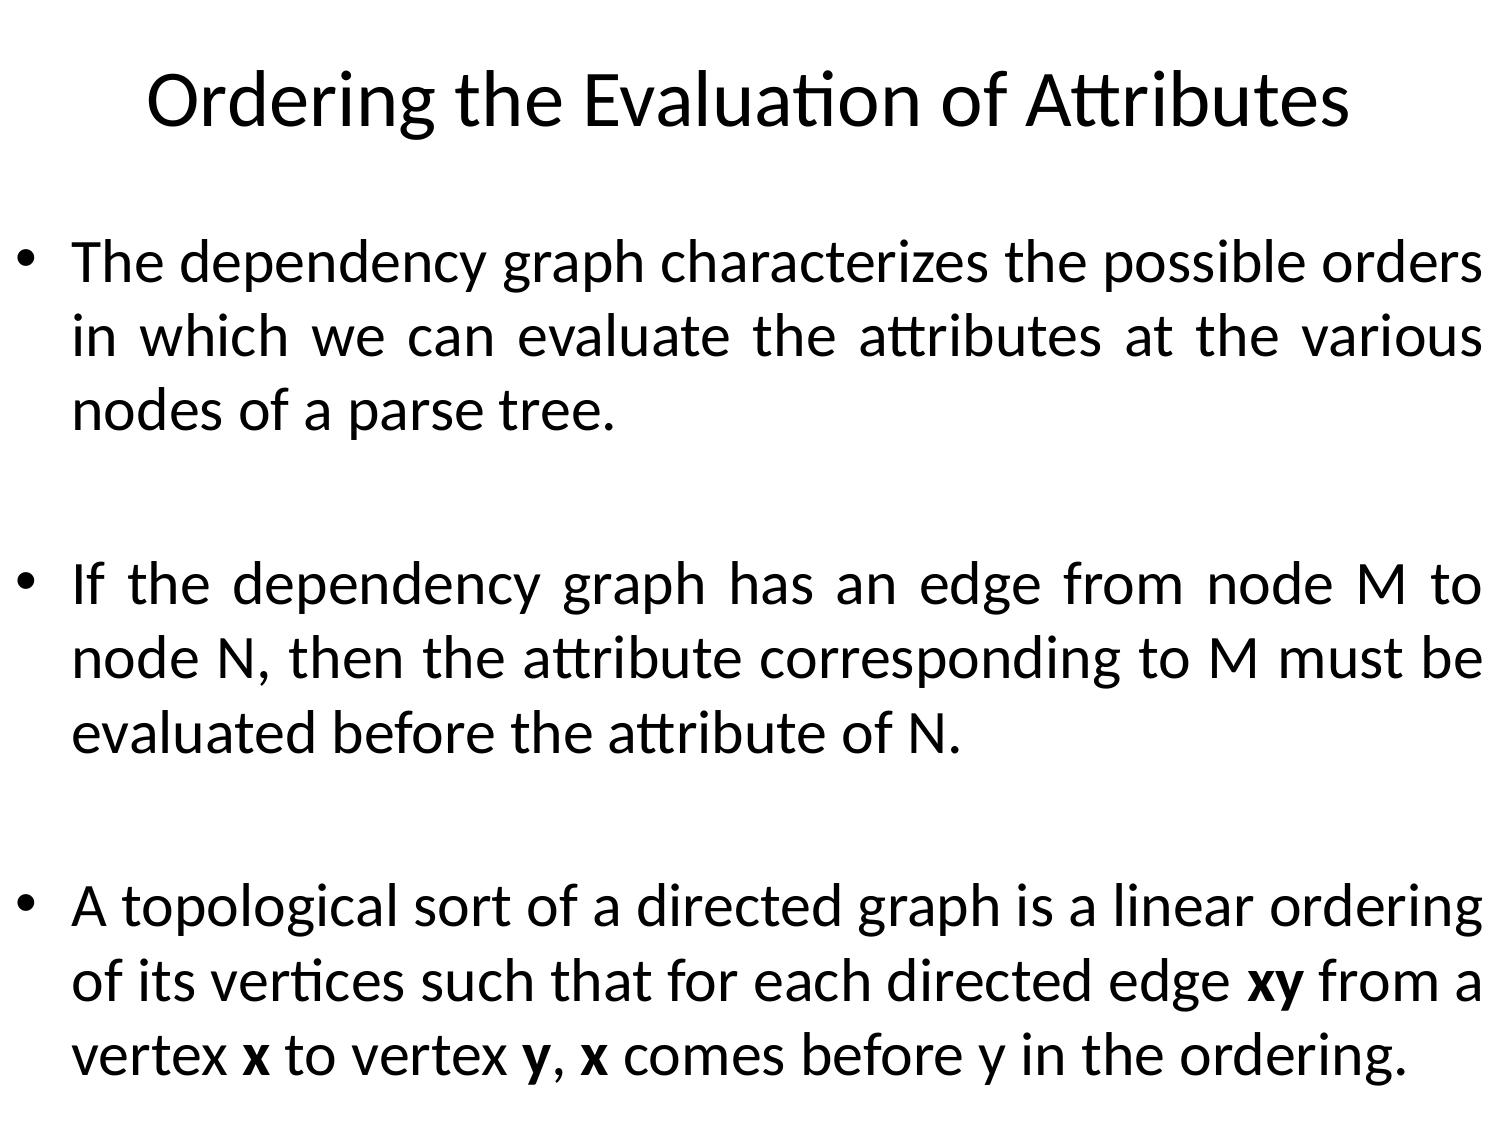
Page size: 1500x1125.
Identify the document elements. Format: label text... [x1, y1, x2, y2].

list The dependency graph characterizes the possible orders in which we can evaluate the attributes at the various nodes of a parse tree. If the dependency graph has an edge from node M to node N, then the attribute corresponding to M must be evaluated before the attribute of N. A topological sort of a directed graph is a linear ordering of its vertices such that for each directed edge xy from a vertex x to vertex y, x comes before y in the ordering. [0, 212, 1500, 1125]
title Ordering the Evaluation of Attributes [75, 0, 1425, 188]
